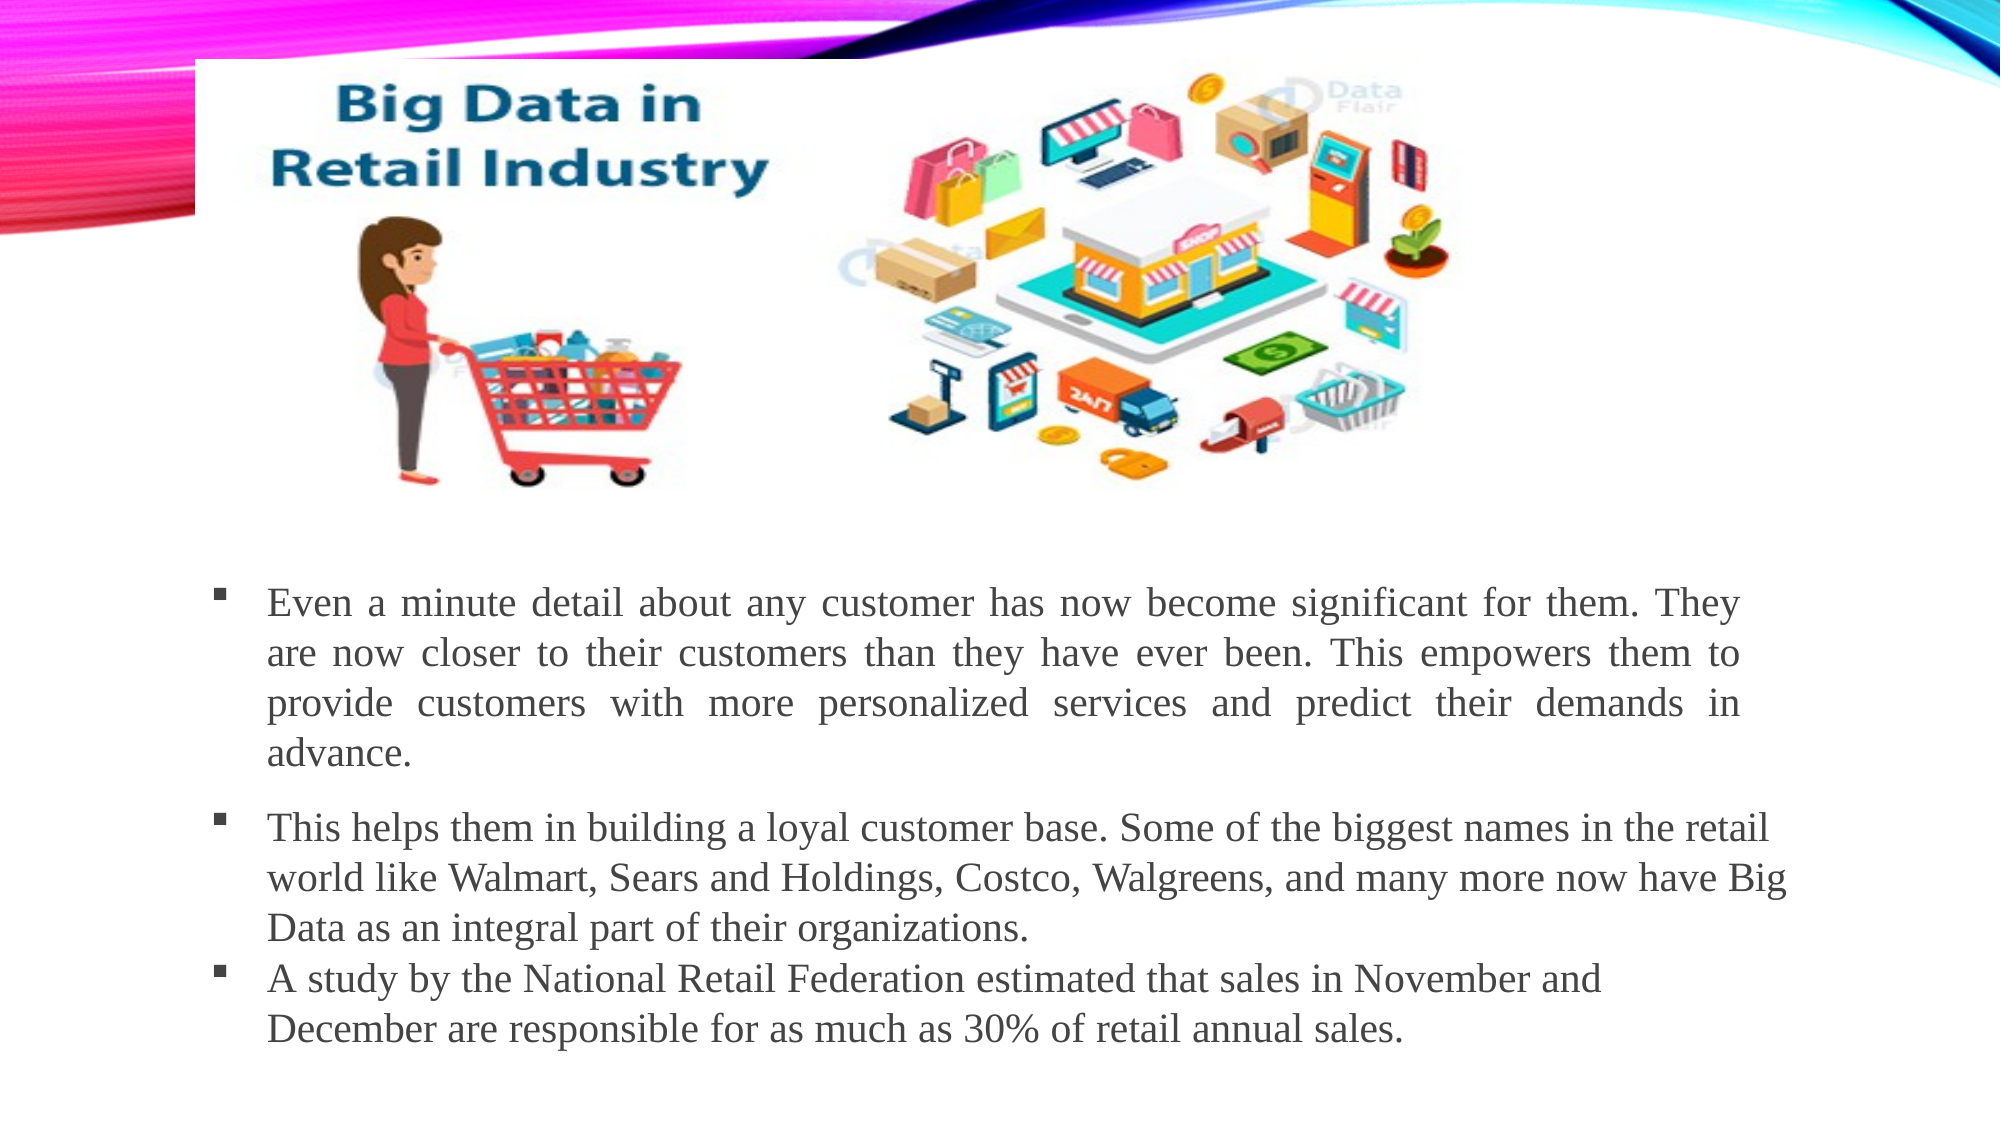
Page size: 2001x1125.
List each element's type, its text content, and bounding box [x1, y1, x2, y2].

picture [0, 0, 2000, 502]
text_box Even a minute detail about any customer has now become significant for them. They are now closer to their customers than they have ever been. This empowers them to provide customers with more personalized services and predict their demands in advance. This helps them in building a loyal customer base. Some of the biggest names in the retail world like Walmart, Sears and Holdings, Costco, Walgreens, and many more now have Big Data as an integral part of their organizations. A study by the National Retail Federation estimated that sales in November and December are responsible for as much as 30% of retail annual sales. [208, 572, 1788, 1052]
